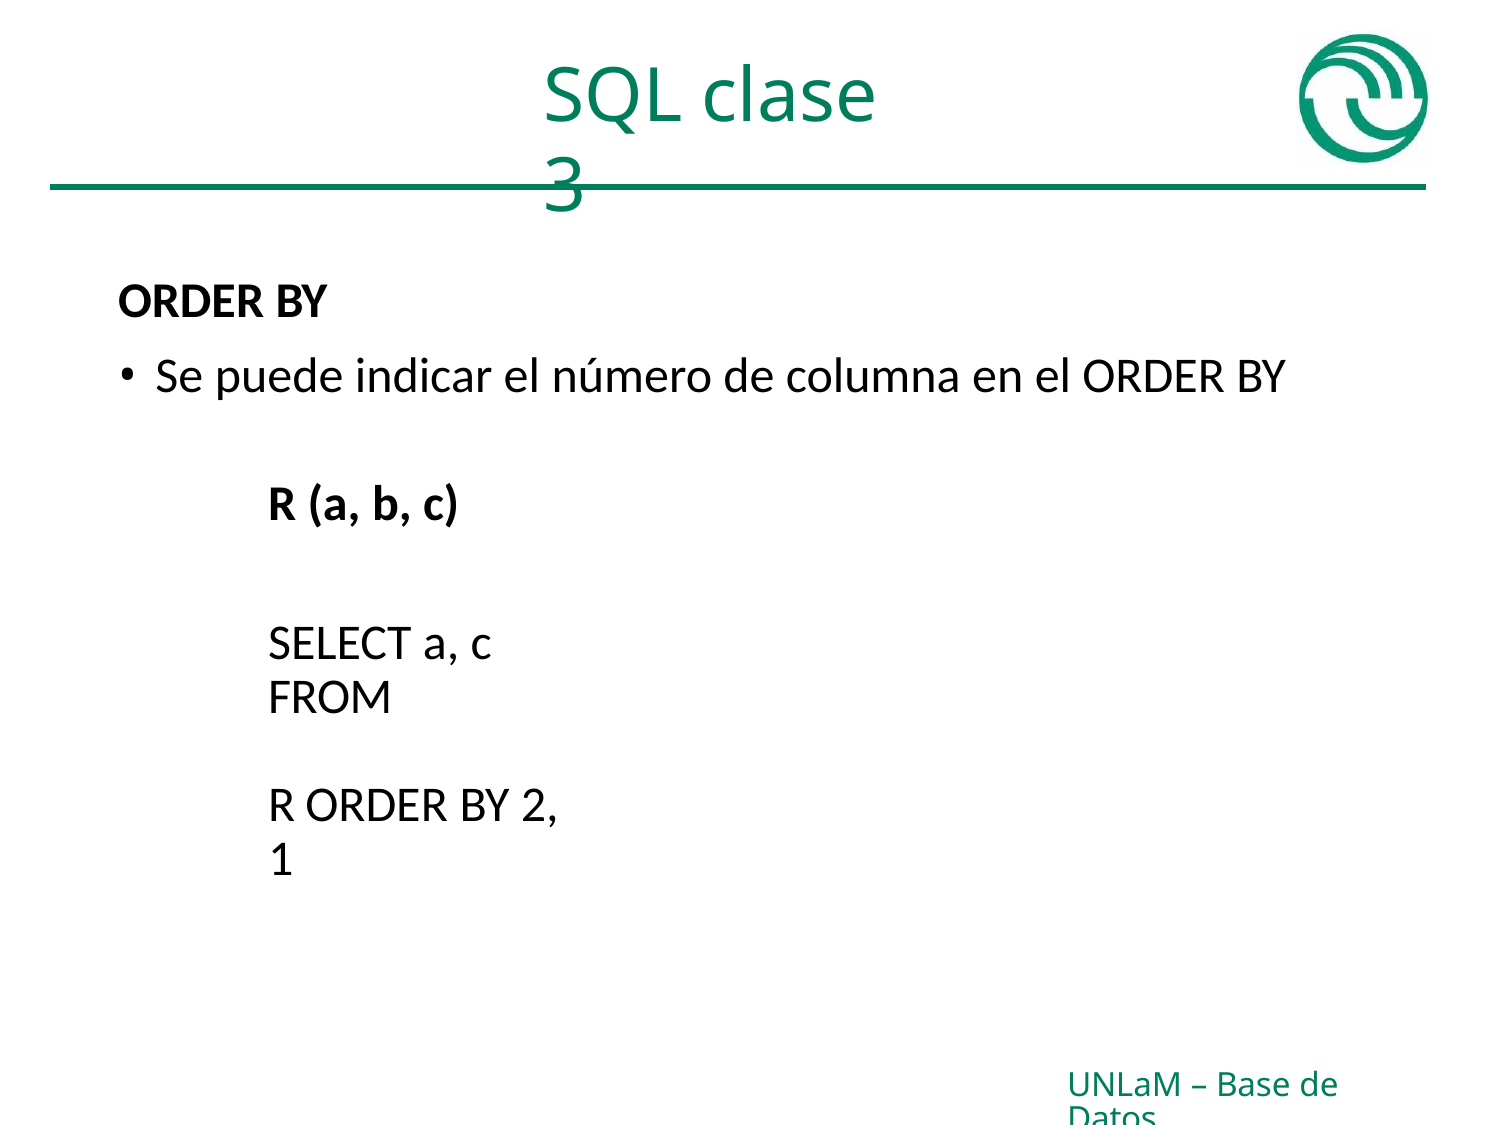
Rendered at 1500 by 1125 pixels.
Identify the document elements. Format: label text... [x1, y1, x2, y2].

picture [1296, 31, 1431, 165]
title SQL clase 3 [541, 44, 885, 187]
footer UNLaM – Base de Datos [1064, 1069, 1385, 1125]
title SQL clase 3 [541, 188, 885, 235]
text_box ORDER BY Se puede indicar el número de columna en el ORDER BY R (a, b, c) SELECT a, c FROM R ORDER BY 2, 1 [116, 250, 1288, 886]
